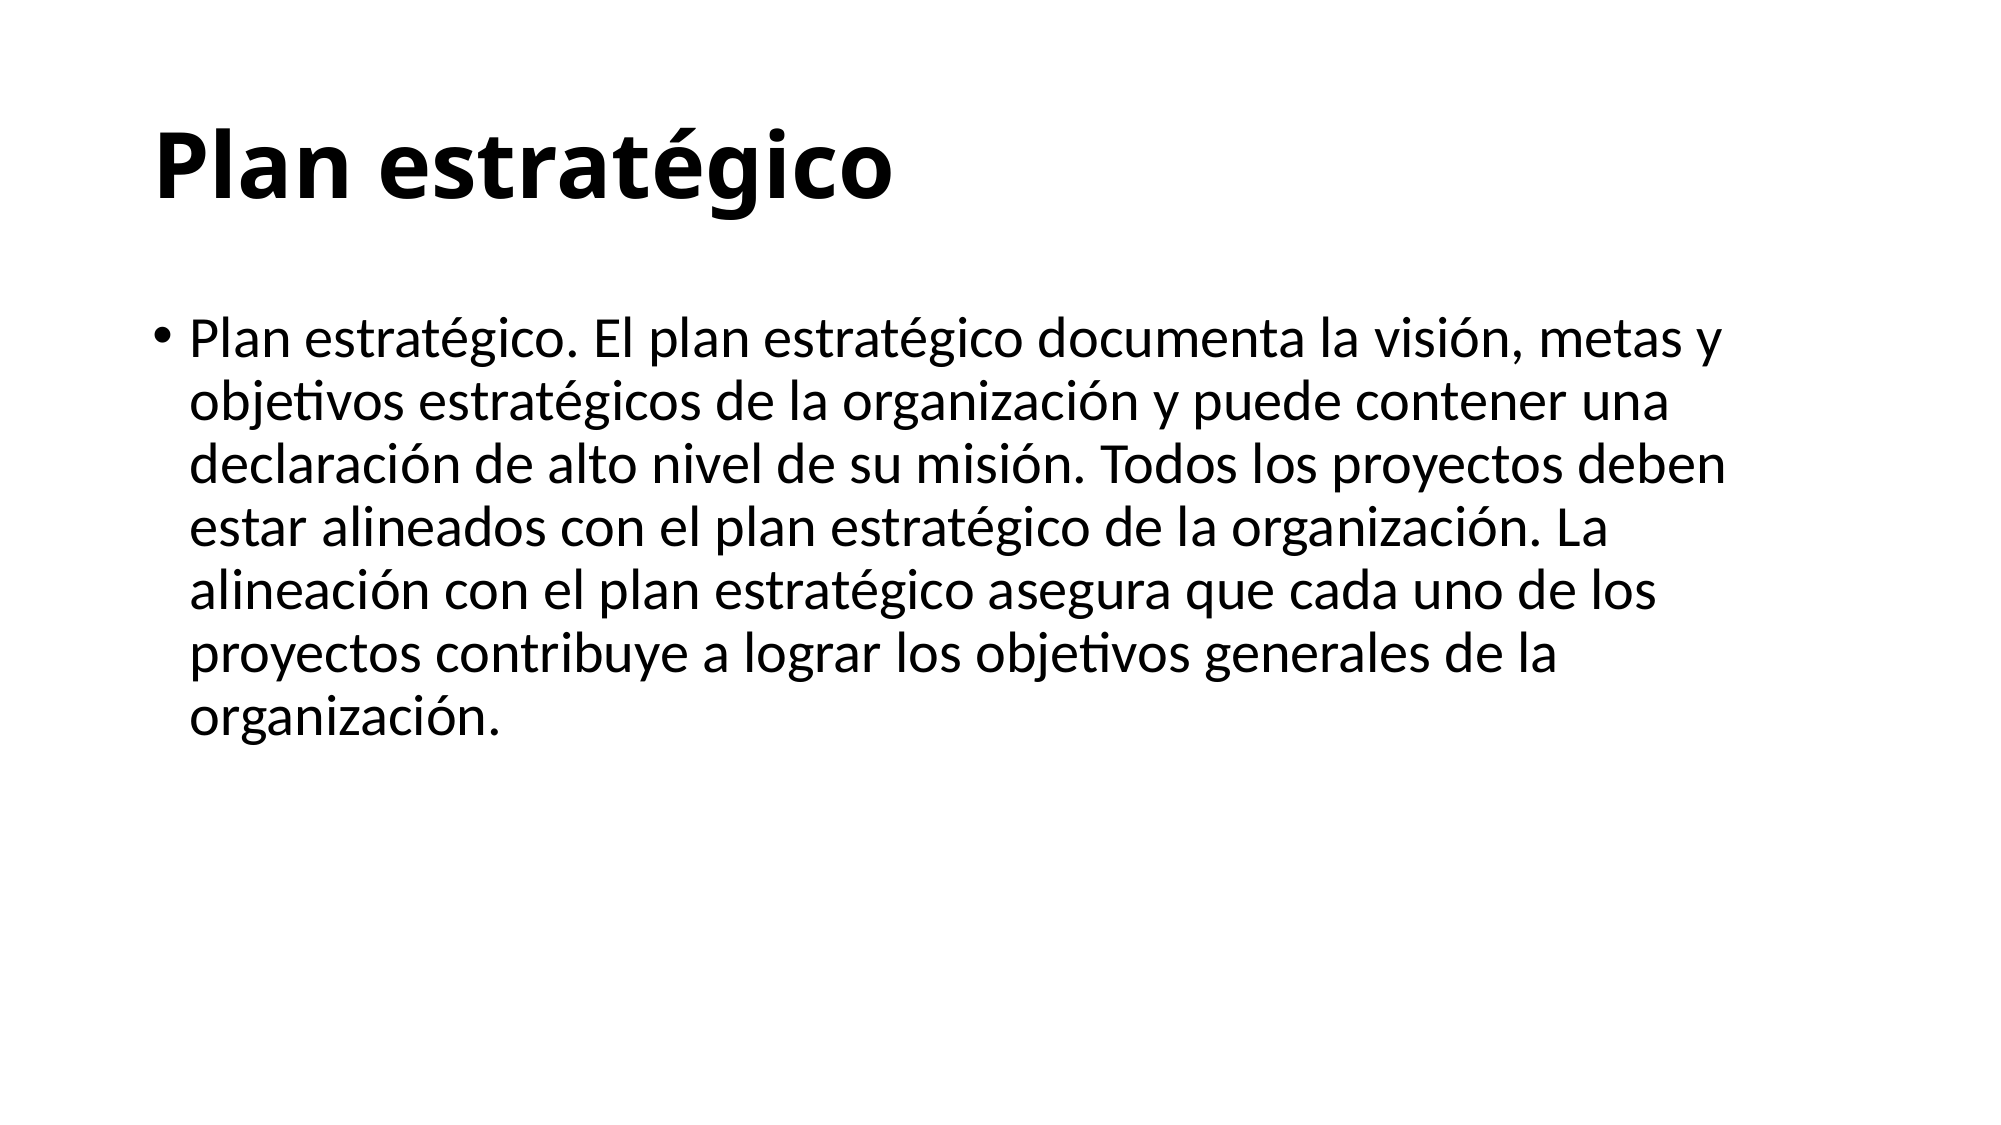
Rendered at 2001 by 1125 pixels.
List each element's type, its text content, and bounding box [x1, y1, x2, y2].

title Plan estratégico [137, 59, 1863, 278]
list Plan estratégico. El plan estratégico documenta la visión, metas y objetivos estratégicos de la organización y puede contener una declaración de alto nivel de su misión. Todos los proyectos deben estar alineados con el plan estratégico de la organización. La alineación con el plan estratégico asegura que cada uno de los proyectos contribuye a lograr los objetivos generales de la organización. [137, 299, 1863, 1014]
